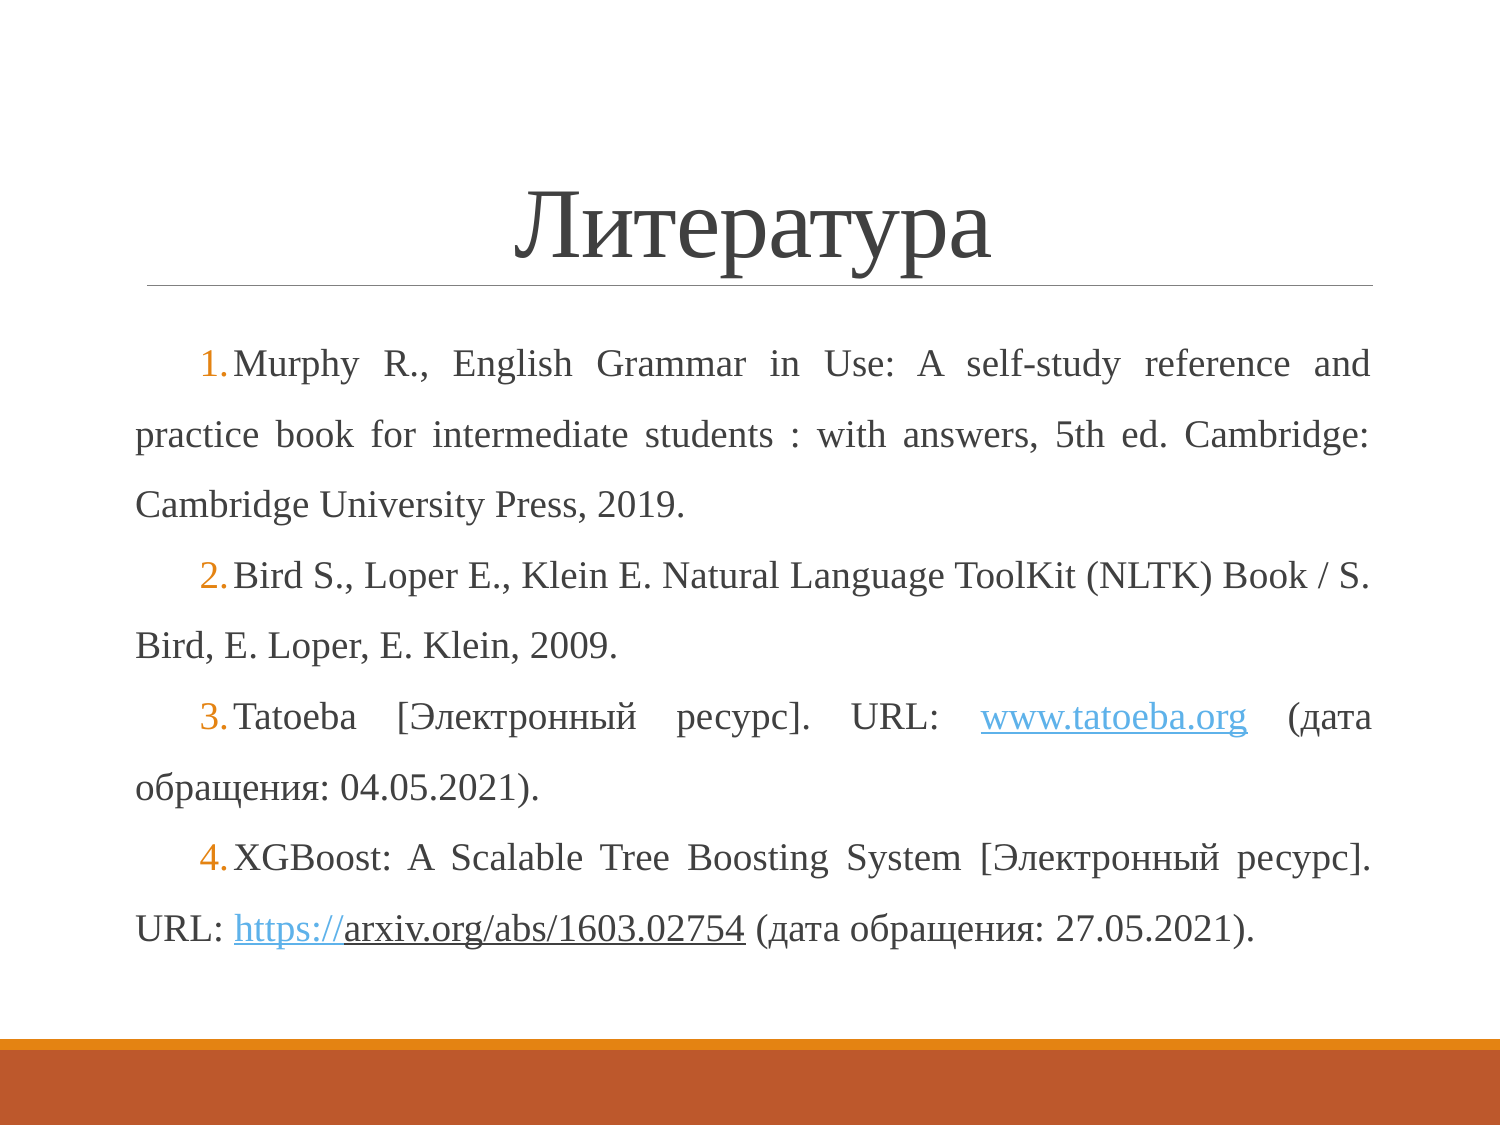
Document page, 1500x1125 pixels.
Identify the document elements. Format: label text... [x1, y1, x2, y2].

title Литература [135, 47, 1373, 285]
list Murphy R., English Grammar in Use: A self-study reference and practice book for intermediate students : with answers, 5th ed. Cambridge: Cambridge University Press, 2019. Bird S., Loper E., Klein E. Natural Language ToolKit (NLTK) Book / S. Bird, E. Loper, E. Klein, 2009. Tatoeba [Электронный ресурс]. URL: www.tatoeba.org (дата обращения: 04.05.2021). XGBoost: A Scalable Tree Boosting System [Электронный ресурс]. URL: https://arxiv.org/abs/1603.02754 (дата обращения: 27.05.2021). [135, 306, 1373, 967]
